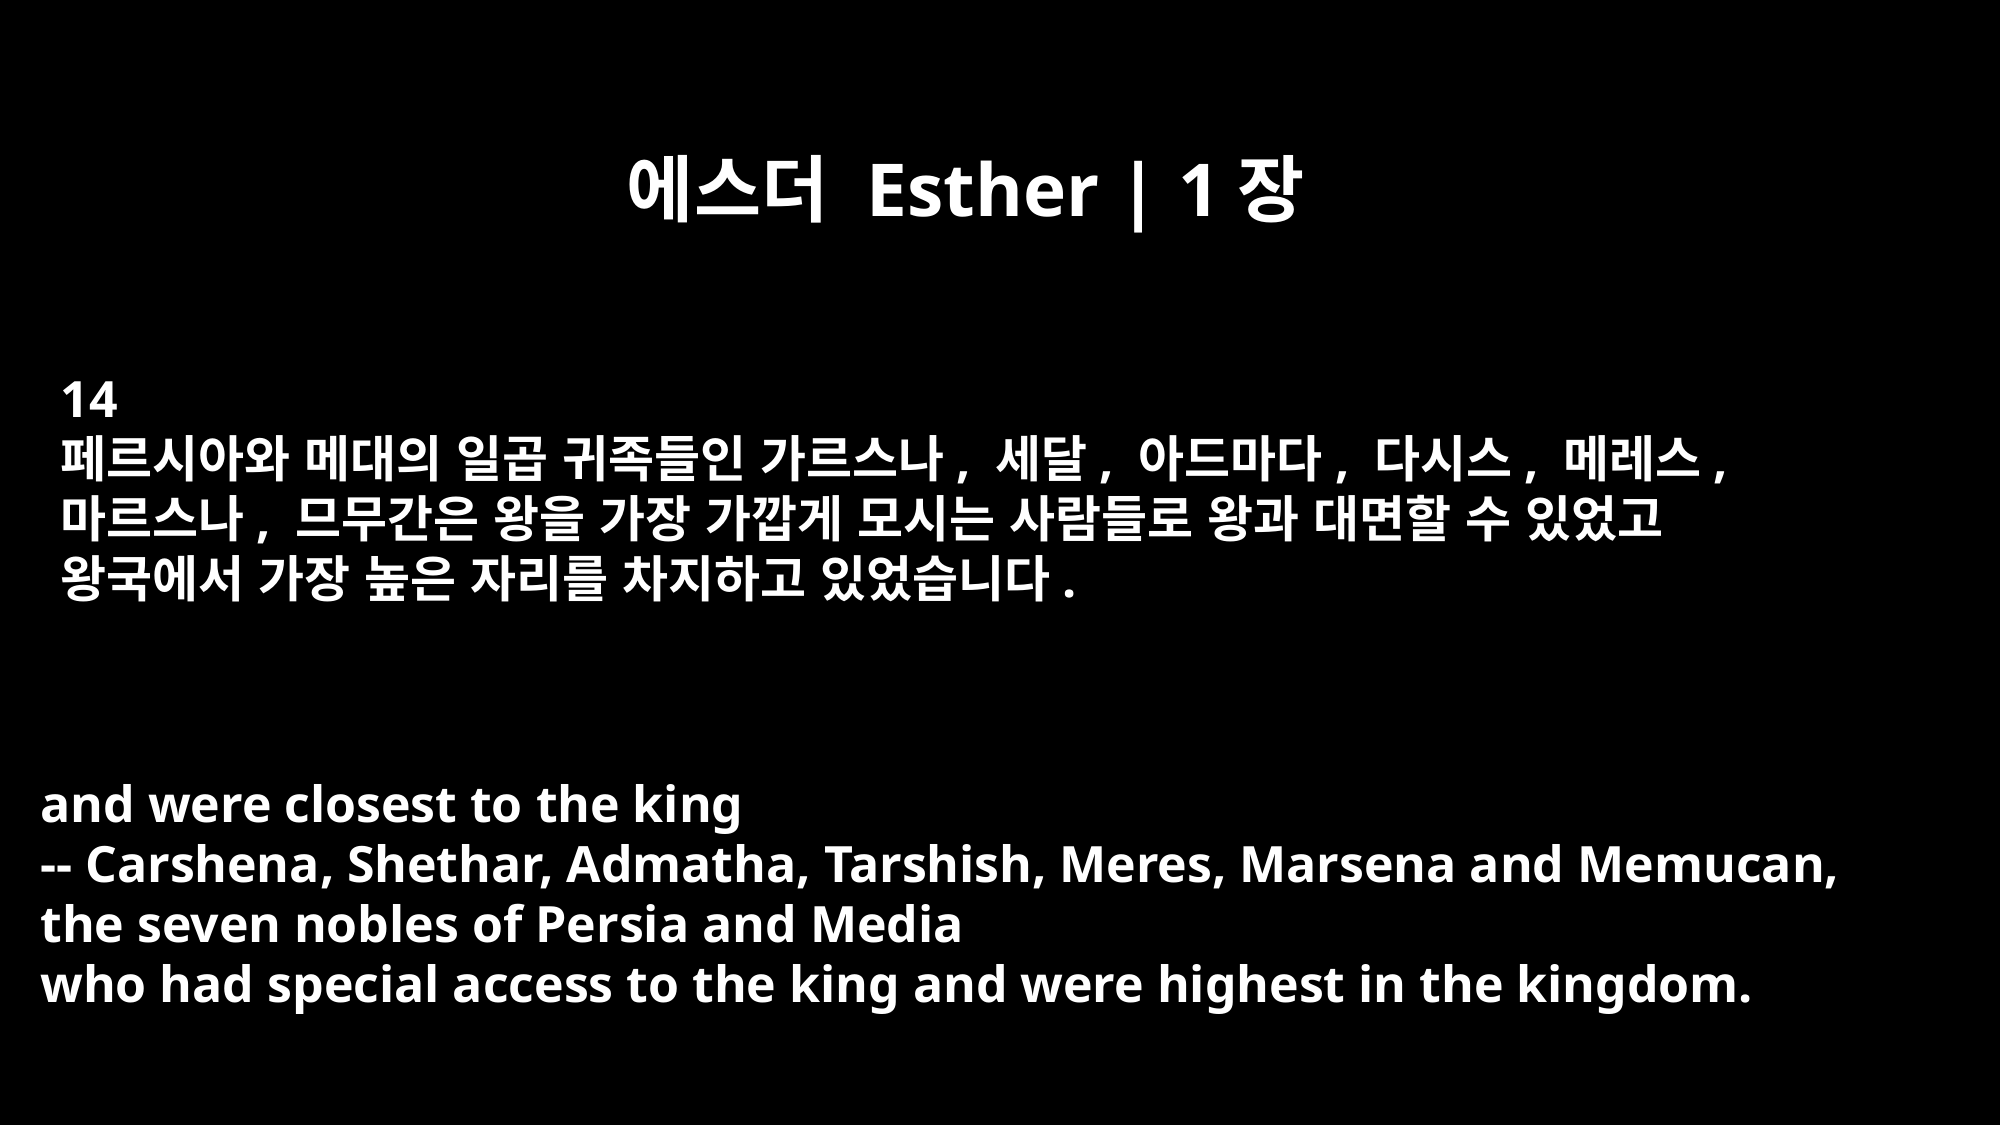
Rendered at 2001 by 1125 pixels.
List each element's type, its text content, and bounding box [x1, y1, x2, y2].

text_box 14 페르시아와 메대의 일곱 귀족들인 가르스나, 세달, 아드마다, 다시스, 메레스, 마르스나, 므무간은 왕을 가장 가깝게 모시는 사람들로 왕과 대면할 수 있었고 왕국에서 가장 높은 자리를 차지하고 있었습니다. [45, 359, 1756, 615]
text_box 에스더 Esther | 1장 [612, 136, 1320, 239]
text_box and were closest to the king -- Carshena, Shethar, Admatha, Tarshish, Meres, Marsena and Memucan, the seven nobles of Persia and Media who had special access to the king and were highest in the kingdom. [25, 764, 1868, 1020]
